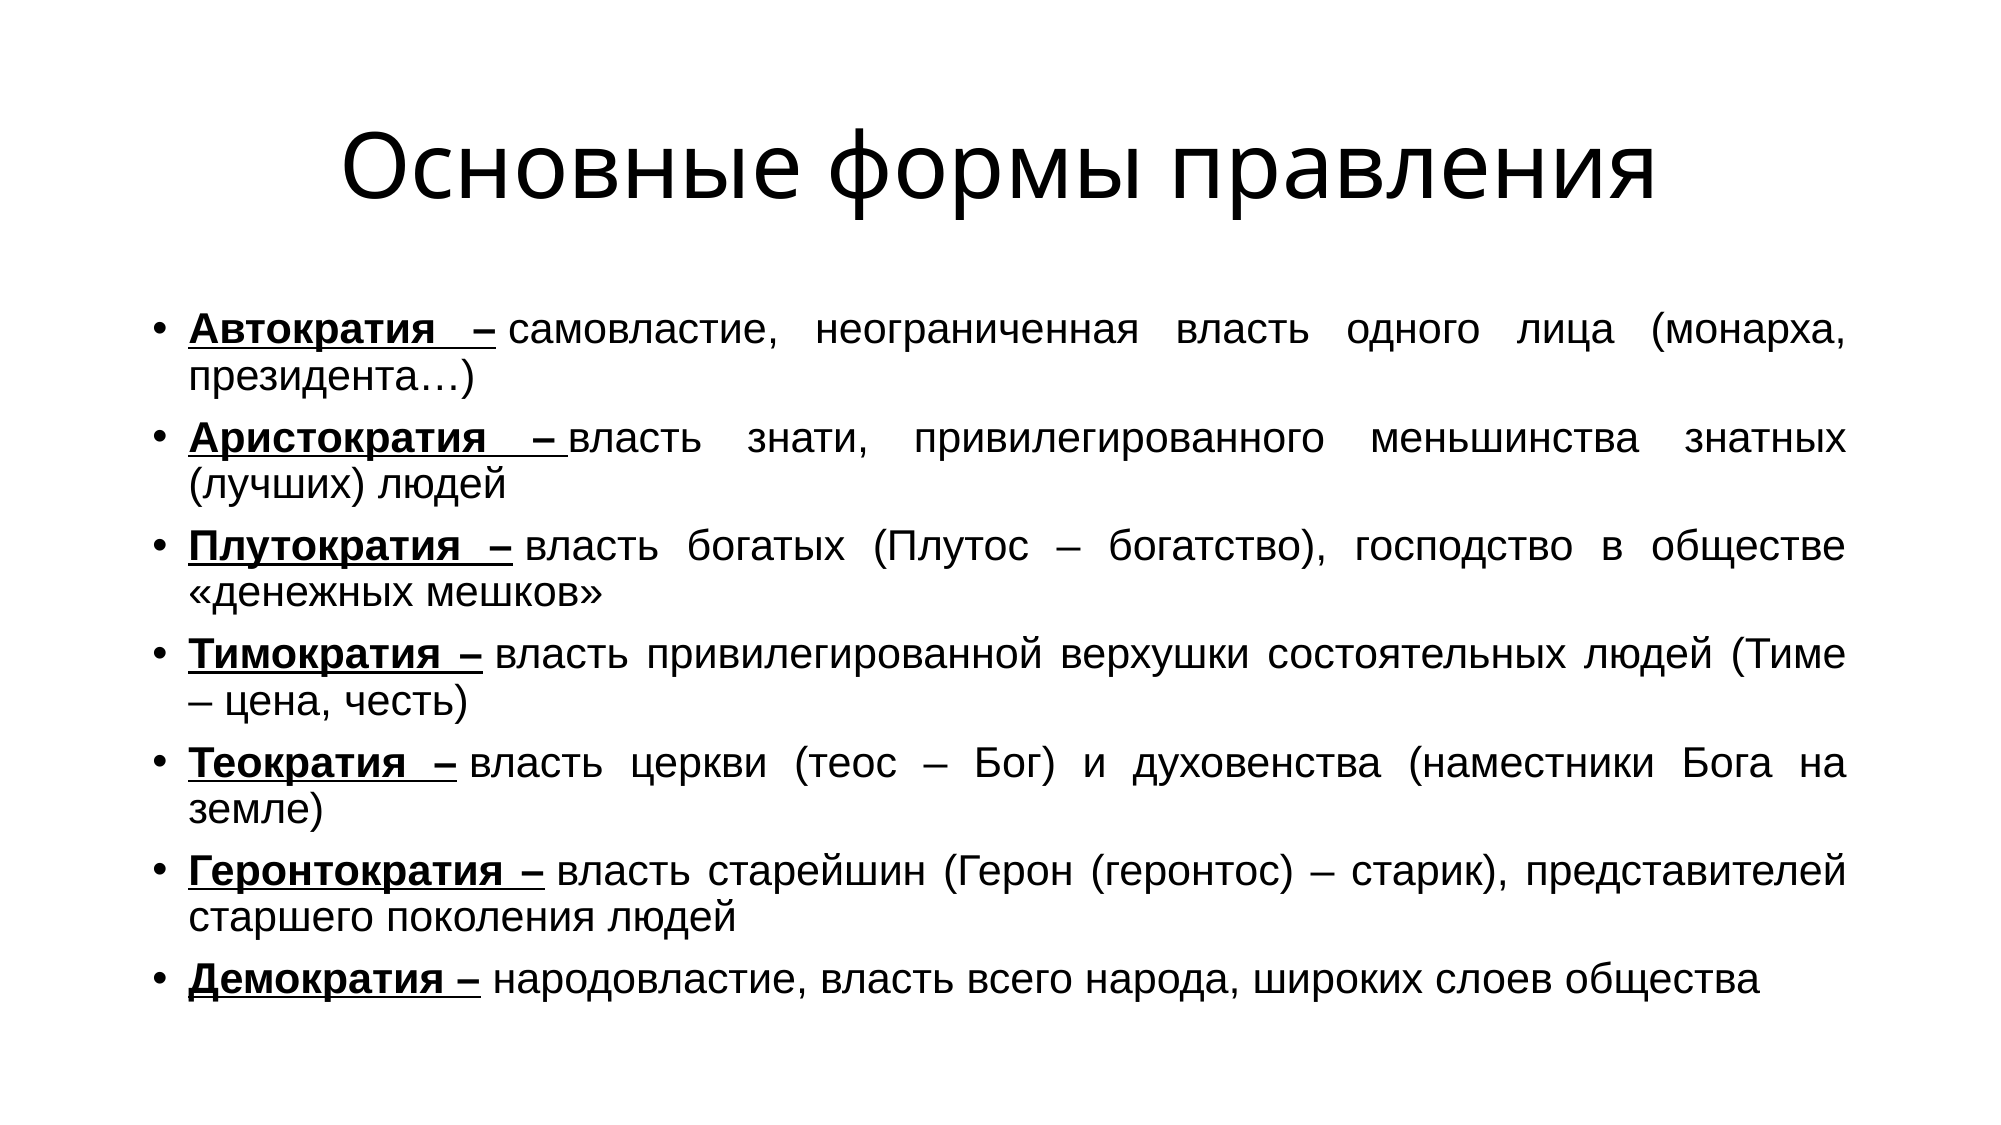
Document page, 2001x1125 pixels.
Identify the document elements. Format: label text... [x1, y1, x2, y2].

list Автократия – самовластие, неограниченная власть одного лица (монарха, президента…) Аристократия – власть знати, привилегированного меньшинства знатных (лучших) людей Плутократия – власть богатых (Плутос – богатство), господство в обществе «денежных мешков» Тимократия – власть привилегированной верхушки состоятельных людей (Тиме – цена, честь) Теократия – власть церкви (теос – Бог) и духовенства (наместники Бога на земле) Геронтократия – власть старейшин (Герон (геронтос) – старик), представителей старшего поколения людей Демократия – народовластие, власть всего народа, широких слоев общества [137, 299, 1863, 1014]
title Основные формы правления [137, 59, 1863, 278]
